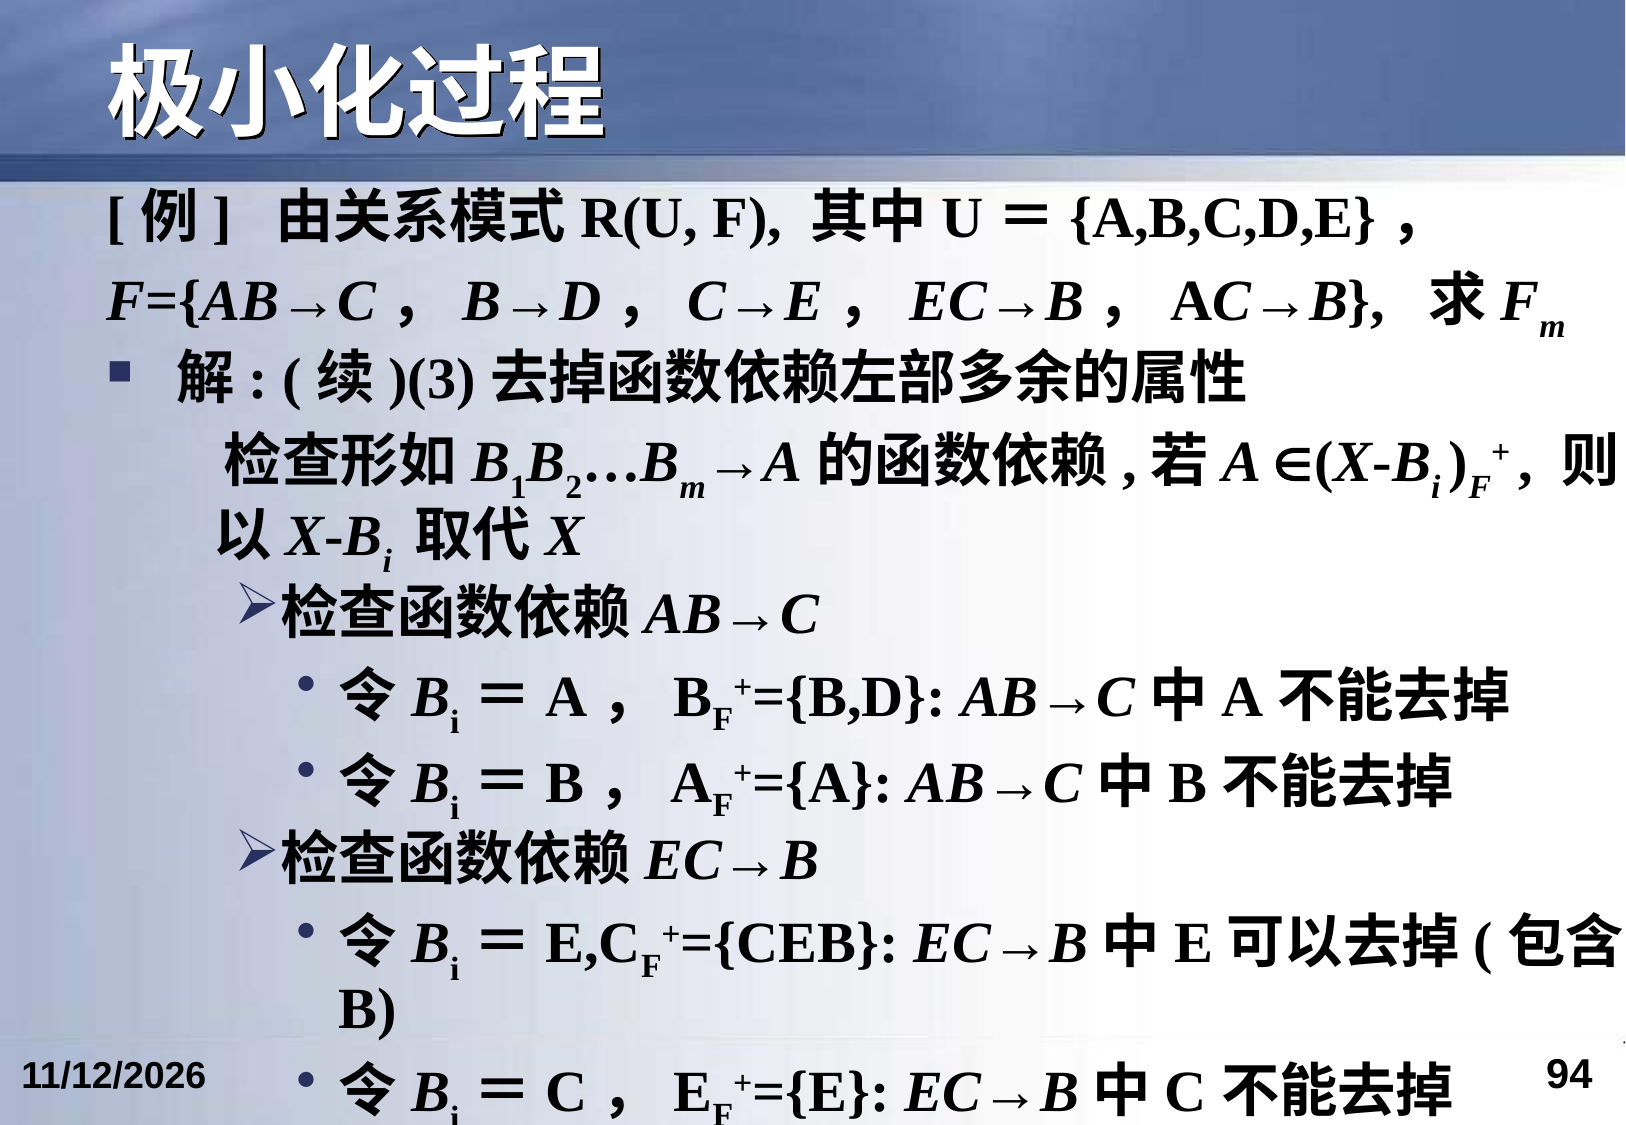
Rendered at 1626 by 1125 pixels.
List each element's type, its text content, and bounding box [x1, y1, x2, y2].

title 极小化过程 [106, 41, 1554, 150]
picture [0, 0, 1626, 1125]
slide_number 94 [1201, 1085, 1612, 1124]
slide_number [2, 1041, 380, 1125]
list [例] 由关系模式R(U, F), 其中U＝{A,B,C,D,E}， F={AB→C，B→D，C→E，EC→B，AC→B}, 求Fm 解: (续)(3)去掉函数依赖左部多余的属性 检查形如B1B2…Bm→A的函数依赖,若A (X-Bi )F+ , 则以X-Bi 取代X 检查函数依赖AB→C 令Bi＝A，BF+={B,D}: AB→C中A不能去掉 令Bi＝B，AF+={A}: AB→C中B不能去掉 检查函数依赖EC→B 令Bi＝E,CF+={CEB}: EC→B中E可以去掉(包含B) 令Bi＝C，EF+={E}: EC→B中C不能去掉 得Fm ＝ {AB→C，B→D，C→E，C→B}, 解毕 [106, 187, 1625, 1085]
